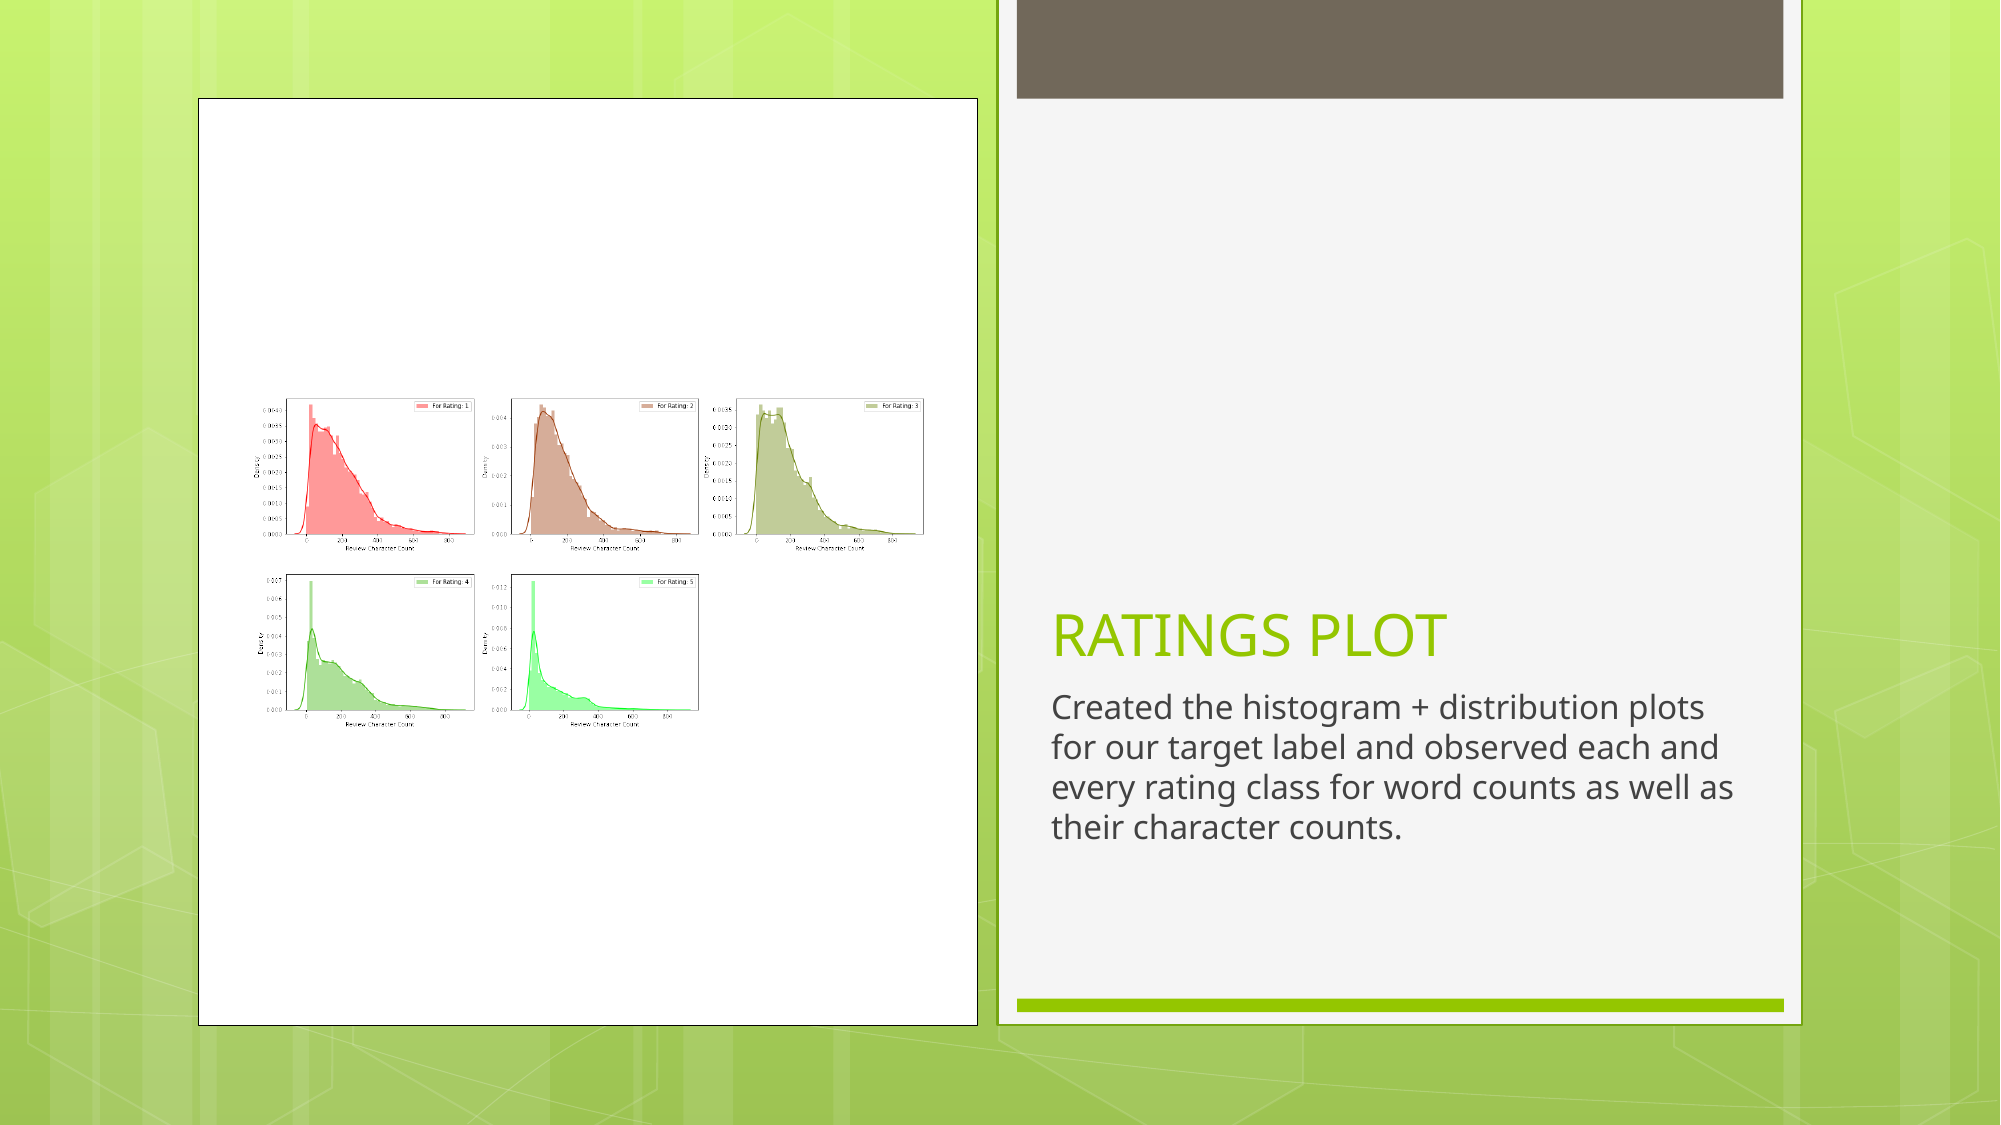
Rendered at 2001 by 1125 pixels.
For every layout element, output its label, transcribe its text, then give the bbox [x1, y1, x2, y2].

list Created the histogram + distribution plots for our target label and observed each and every rating class for word counts as well as their character counts. [1036, 678, 1758, 928]
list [250, 394, 927, 732]
title RATINGS PLOT [1036, 435, 1760, 676]
